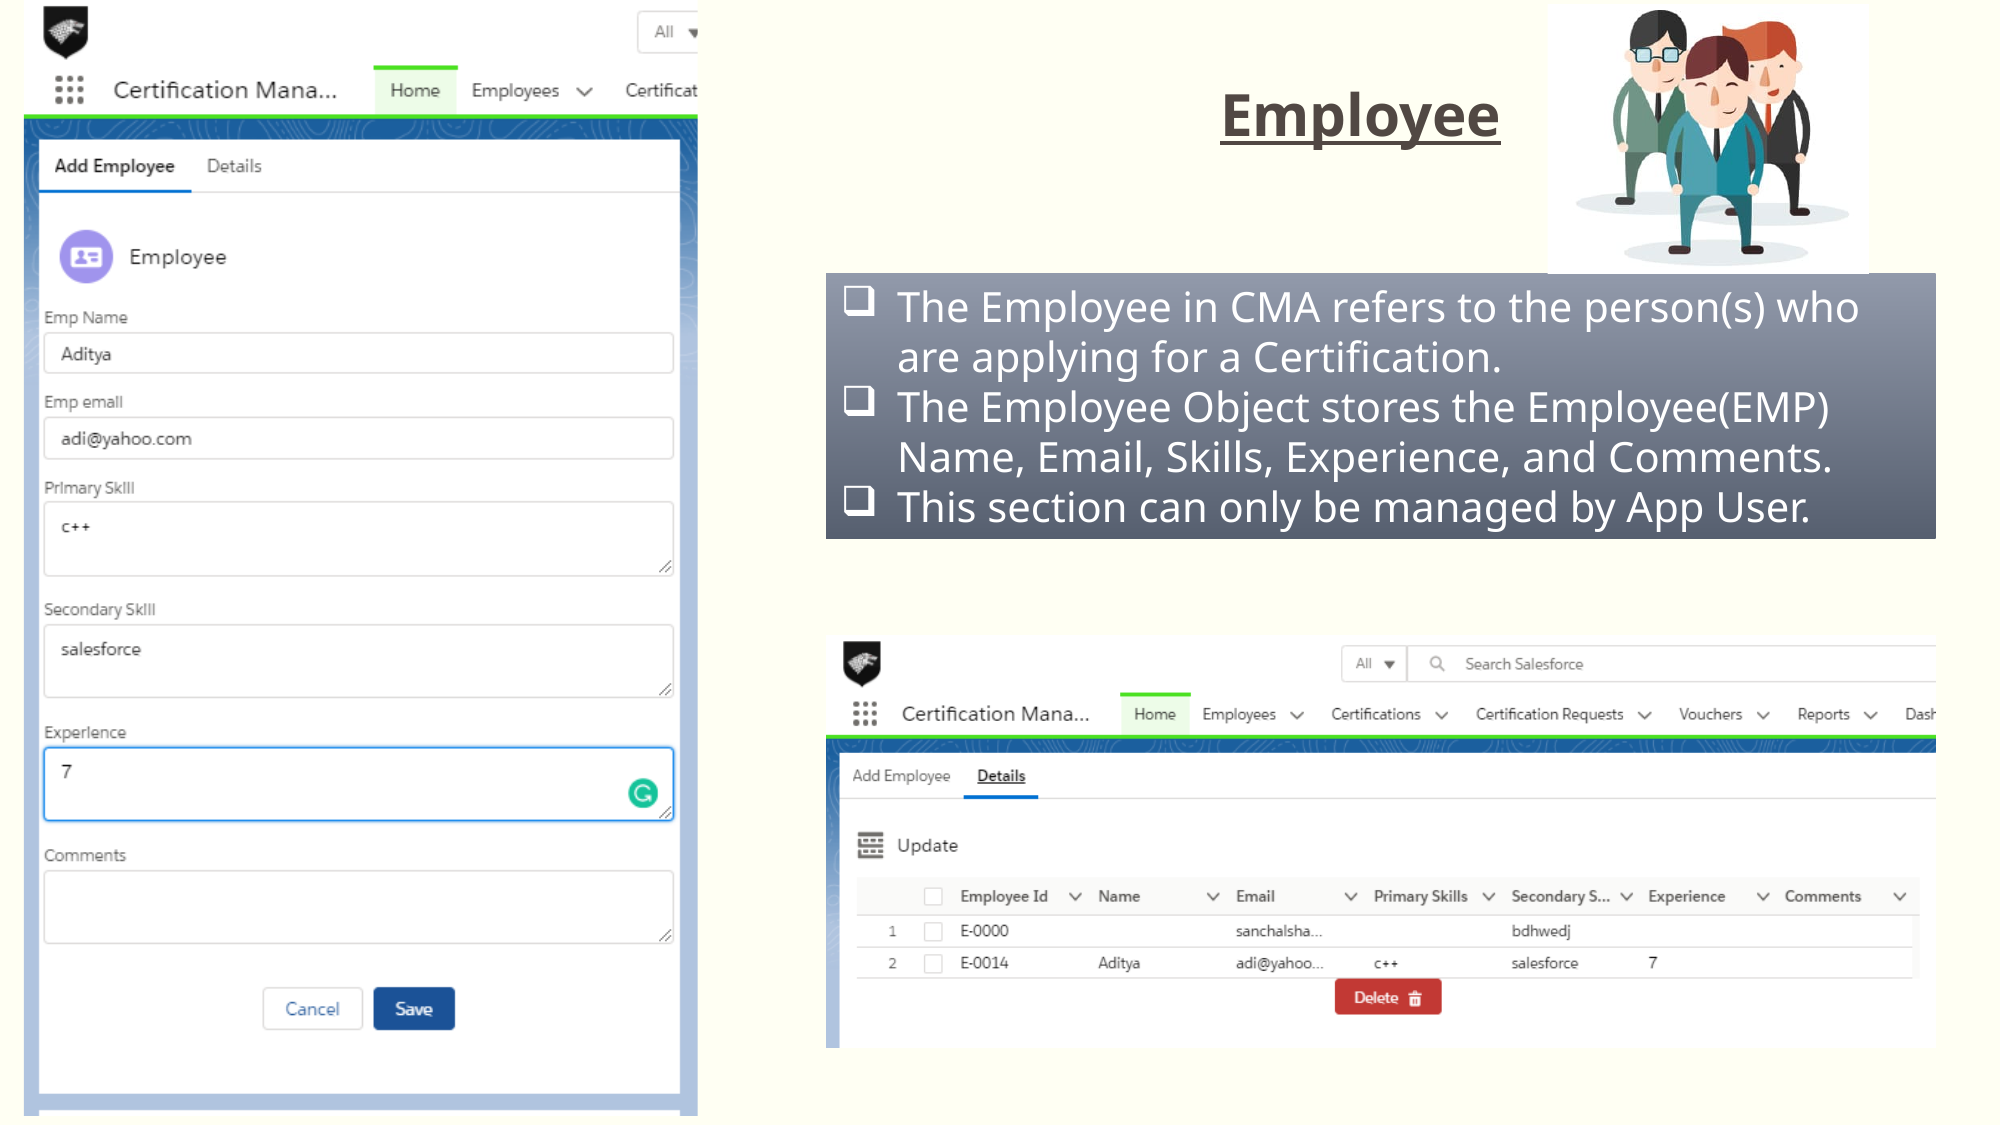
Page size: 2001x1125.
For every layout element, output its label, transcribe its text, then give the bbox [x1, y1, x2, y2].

text_box The Employee in CMA refers to the person(s) who are applying for a Certification. The Employee Object stores the Employee(EMP) Name, Email, Skills, Experience, and Comments. This section can only be managed by App User. [826, 273, 1936, 539]
picture [1547, 4, 1870, 274]
text_box Employee [1205, 70, 1517, 156]
picture [825, 635, 1936, 1048]
picture [23, 0, 698, 1116]
